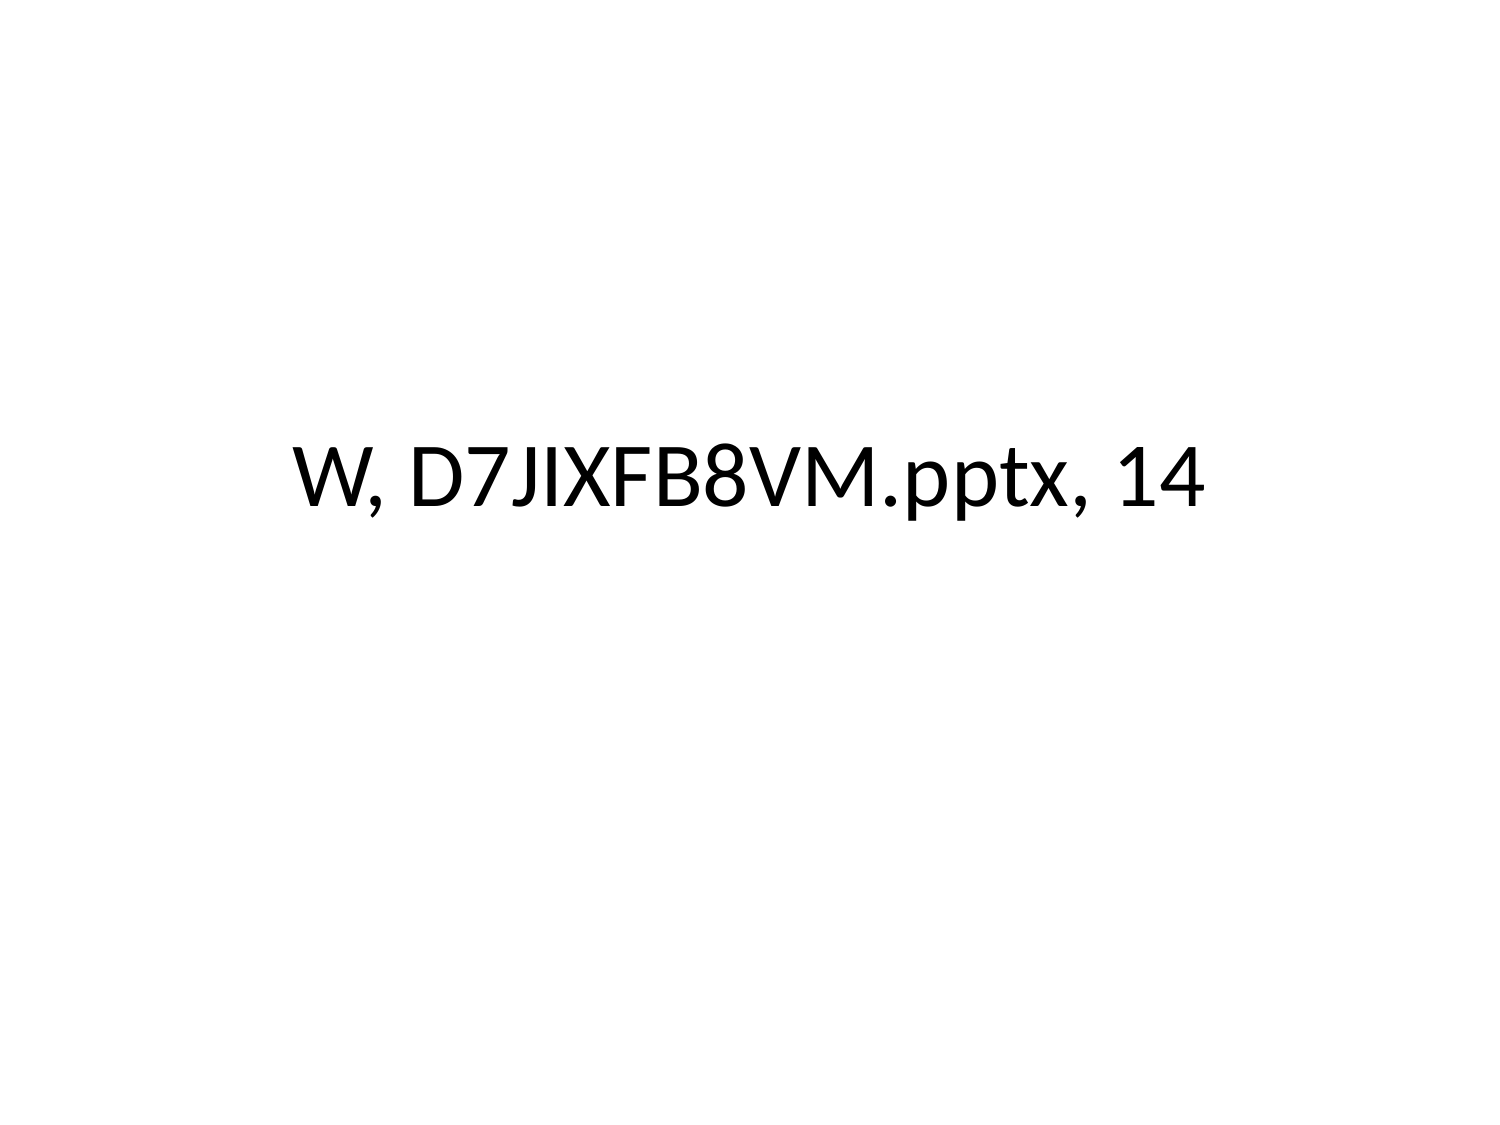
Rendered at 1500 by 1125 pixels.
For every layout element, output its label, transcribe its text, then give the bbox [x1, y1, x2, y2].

title W, D7JIXFB8VM.pptx, 14 [112, 349, 1388, 591]
